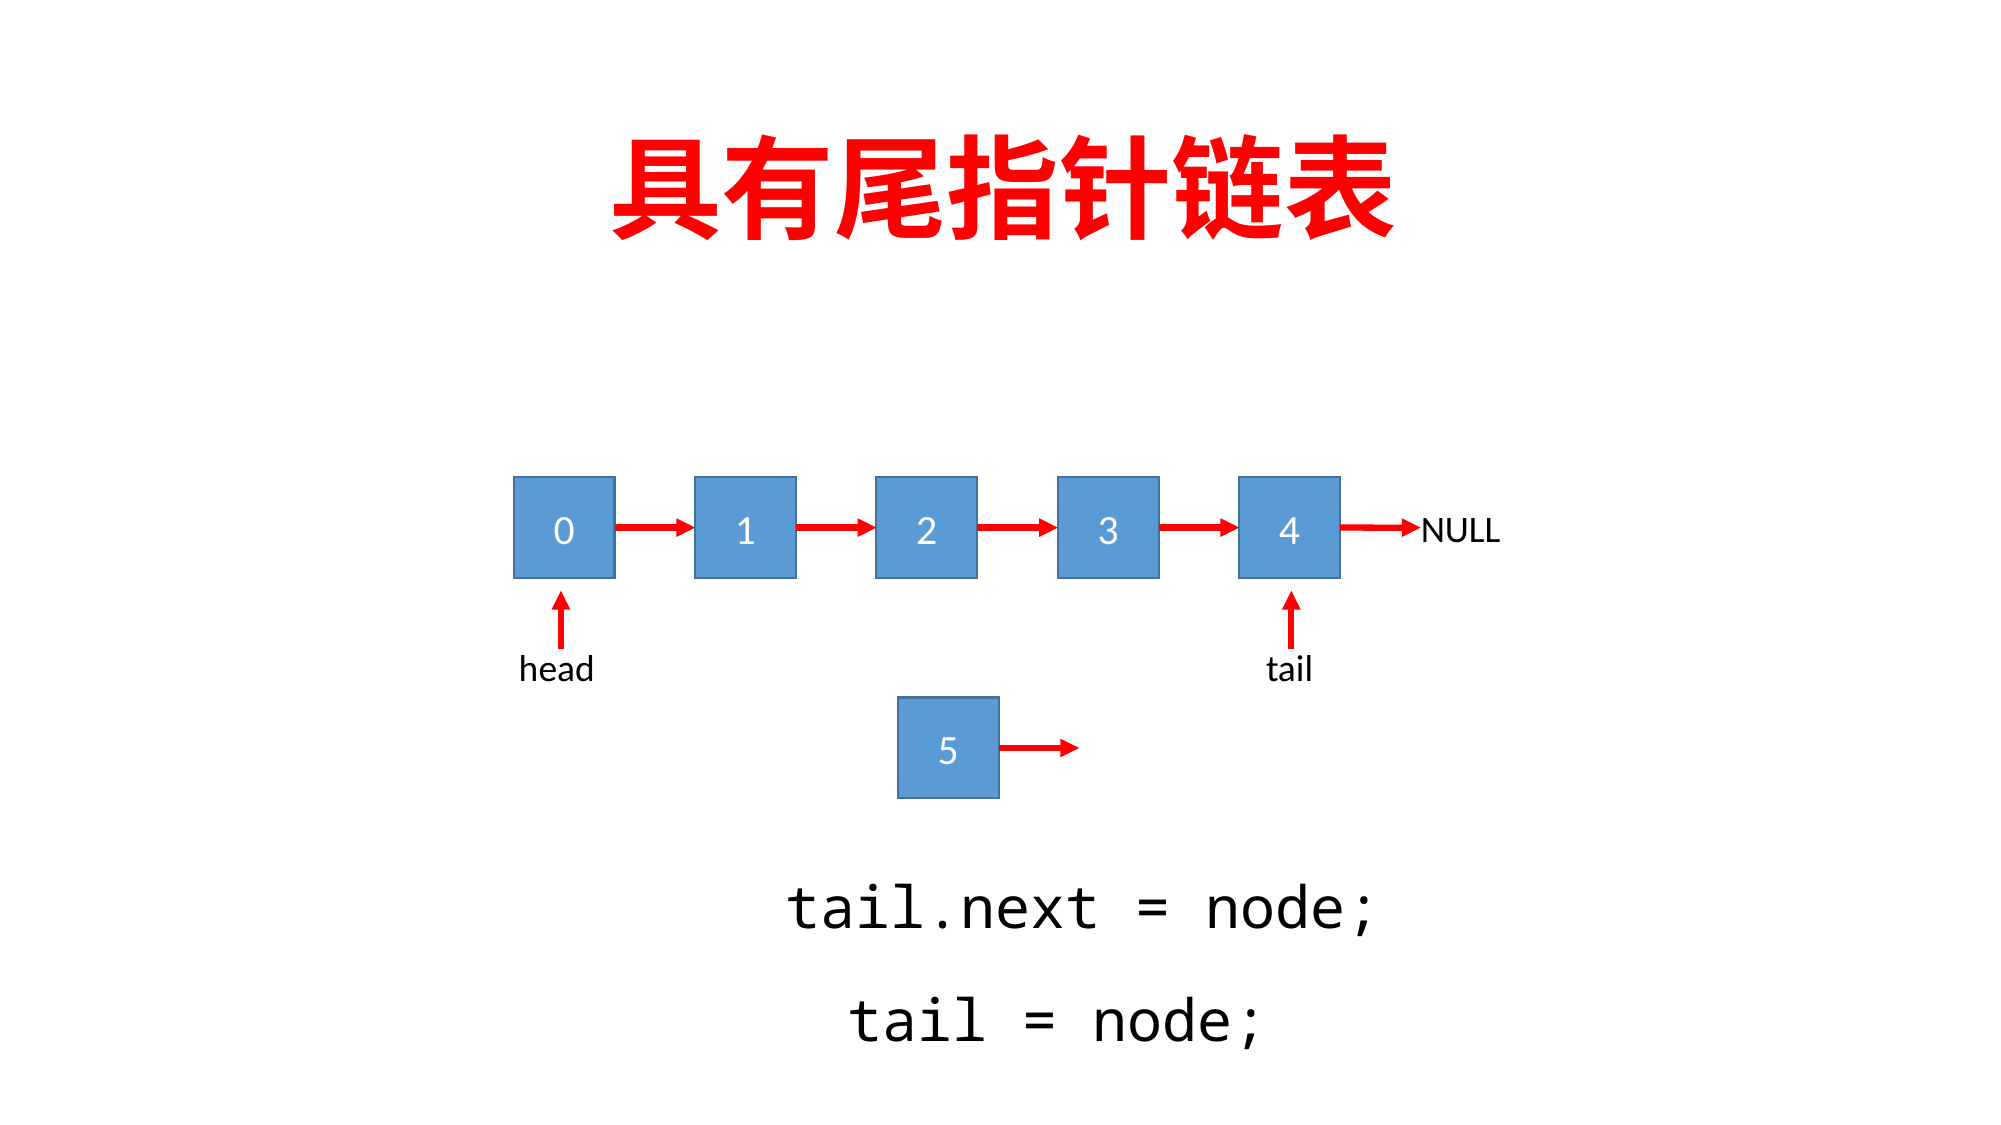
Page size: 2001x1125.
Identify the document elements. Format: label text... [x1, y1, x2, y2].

text_box 2 [875, 476, 978, 579]
text_box 0 [513, 476, 616, 579]
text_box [897, 697, 1080, 799]
text_box 具有尾指针链表 [516, 111, 1612, 261]
text_box NULL [1406, 497, 1560, 558]
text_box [504, 590, 615, 698]
text_box tail.next = node; [620, 862, 1621, 1017]
text_box 1 [694, 476, 797, 579]
text_box 3 [1057, 476, 1160, 579]
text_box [1234, 590, 1345, 698]
text_box tail = node; [833, 975, 1283, 1061]
text_box 4 [1238, 476, 1341, 579]
